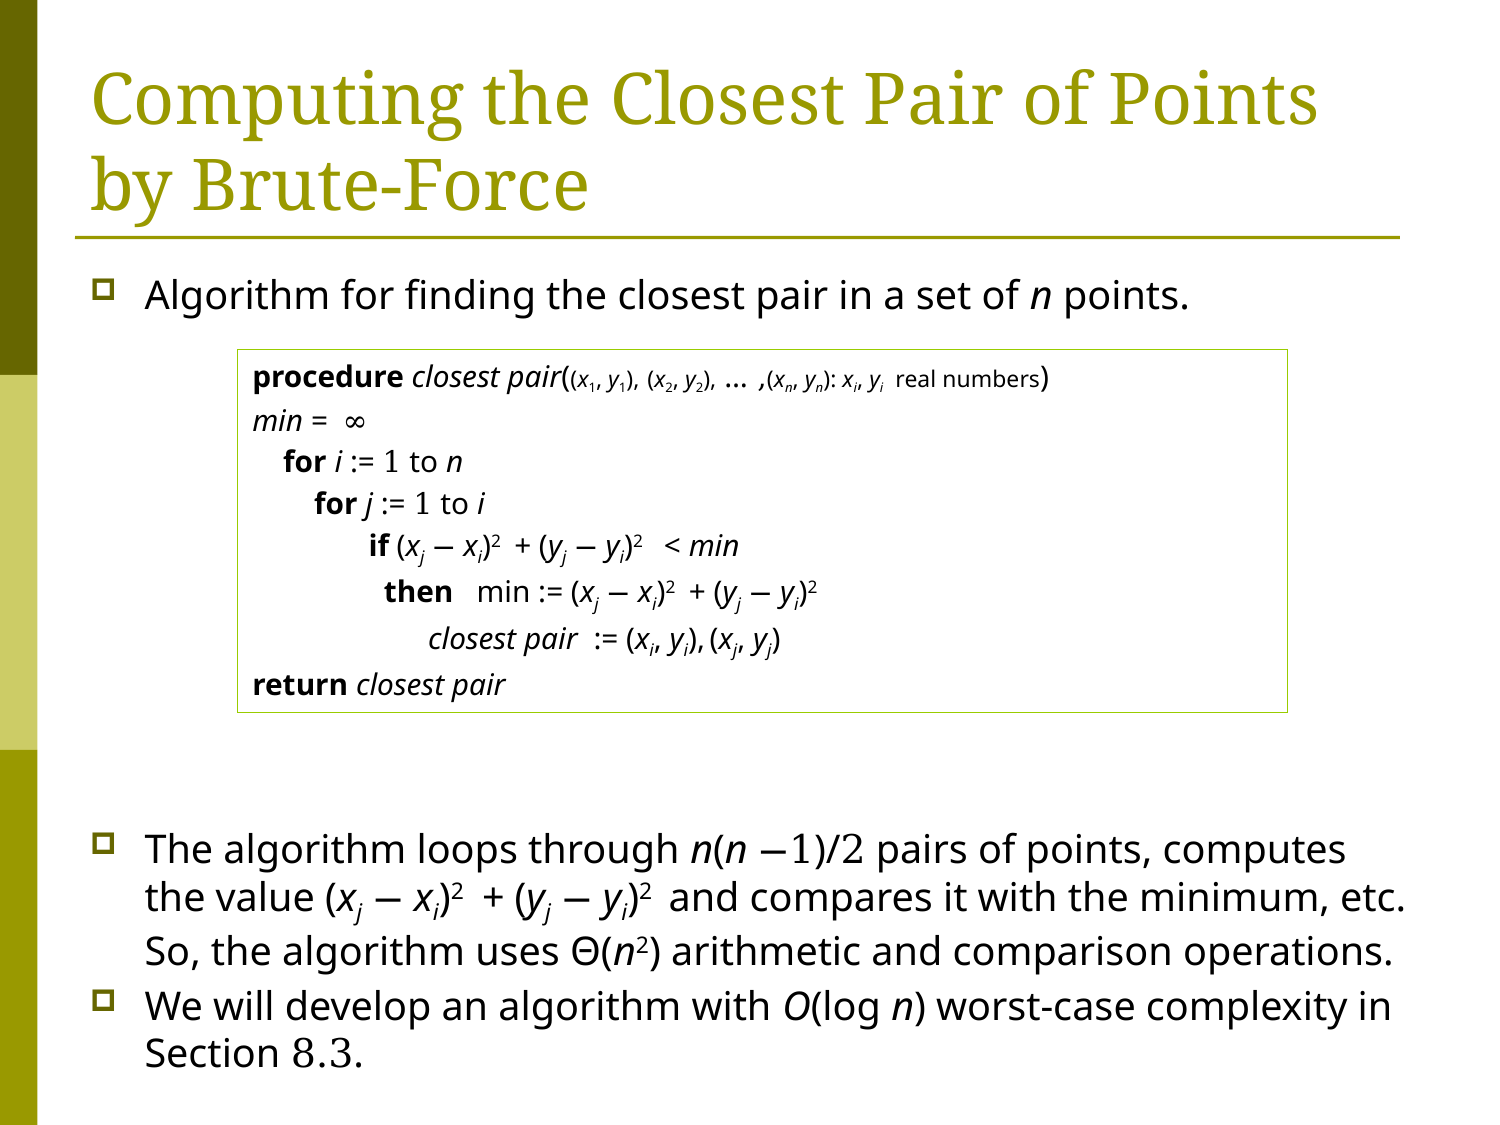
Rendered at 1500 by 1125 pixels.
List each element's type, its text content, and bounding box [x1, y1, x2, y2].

title Computing the Closest Pair of Points by Brute-Force [75, 45, 1425, 233]
text_box procedure closest pair((x1, y1), (x2, y2), … ,(xn, yn): xi, yi real numbers) min = ∞ for i := 1 to n for j := 1 to i if (xj − xi)2 + (yj − yi)2 < min then min := (xj − xi)2 + (yj − yi)2 closest pair := (xi, yi), (xj, yj) return closest pair [237, 349, 1288, 713]
list Algorithm for finding the closest pair in a set of n points. The algorithm loops through n(n −1)/2 pairs of points, computes the value (xj − xi)2 + (yj − yi)2 and compares it with the minimum, etc. So, the algorithm uses Θ(n2) arithmetic and comparison operations. We will develop an algorithm with O(log n) worst-case complexity in Section 8.3. [75, 262, 1425, 1100]
